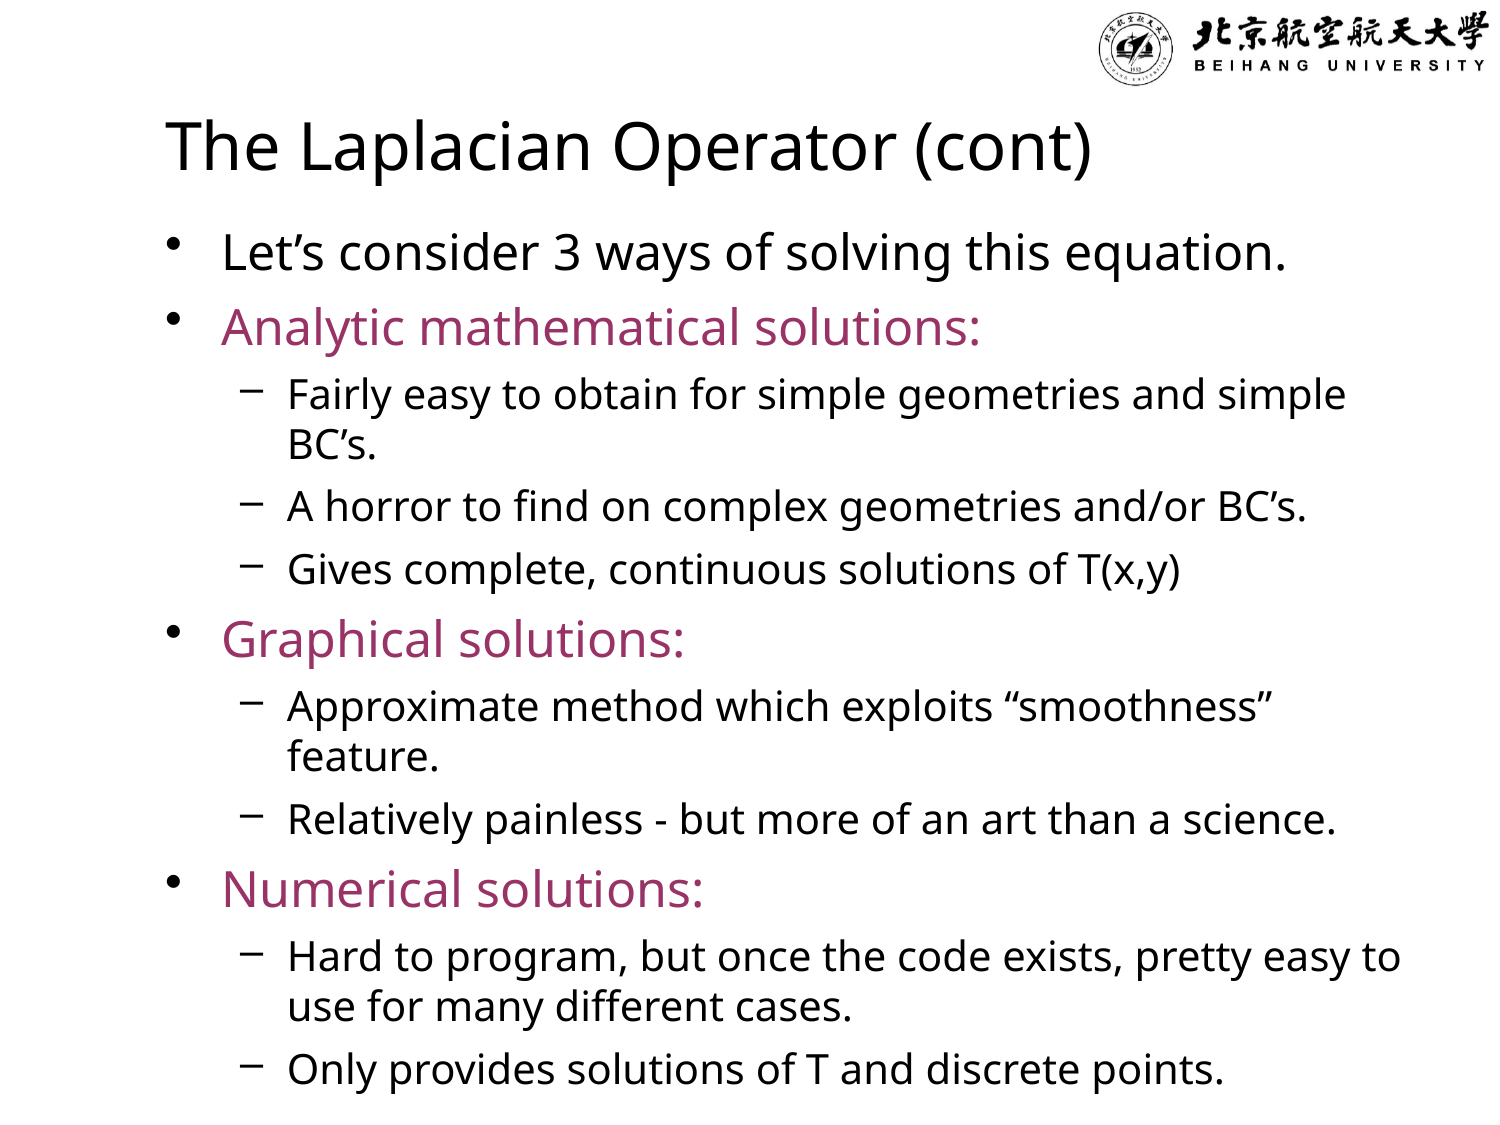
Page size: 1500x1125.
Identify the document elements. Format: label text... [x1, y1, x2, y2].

picture [1092, 0, 1500, 94]
title The Laplacian Operator (cont) [150, 99, 1425, 200]
list Let’s consider 3 ways of solving this equation. Analytic mathematical solutions: Fairly easy to obtain for simple geometries and simple BC’s. A horror to find on complex geometries and/or BC’s. Gives complete, continuous solutions of T(x,y) Graphical solutions: Approximate method which exploits “smoothness” feature. Relatively painless - but more of an art than a science. Numerical solutions: Hard to program, but once the code exists, pretty easy to use for many different cases. Only provides solutions of T and discrete points. [150, 212, 1425, 1013]
